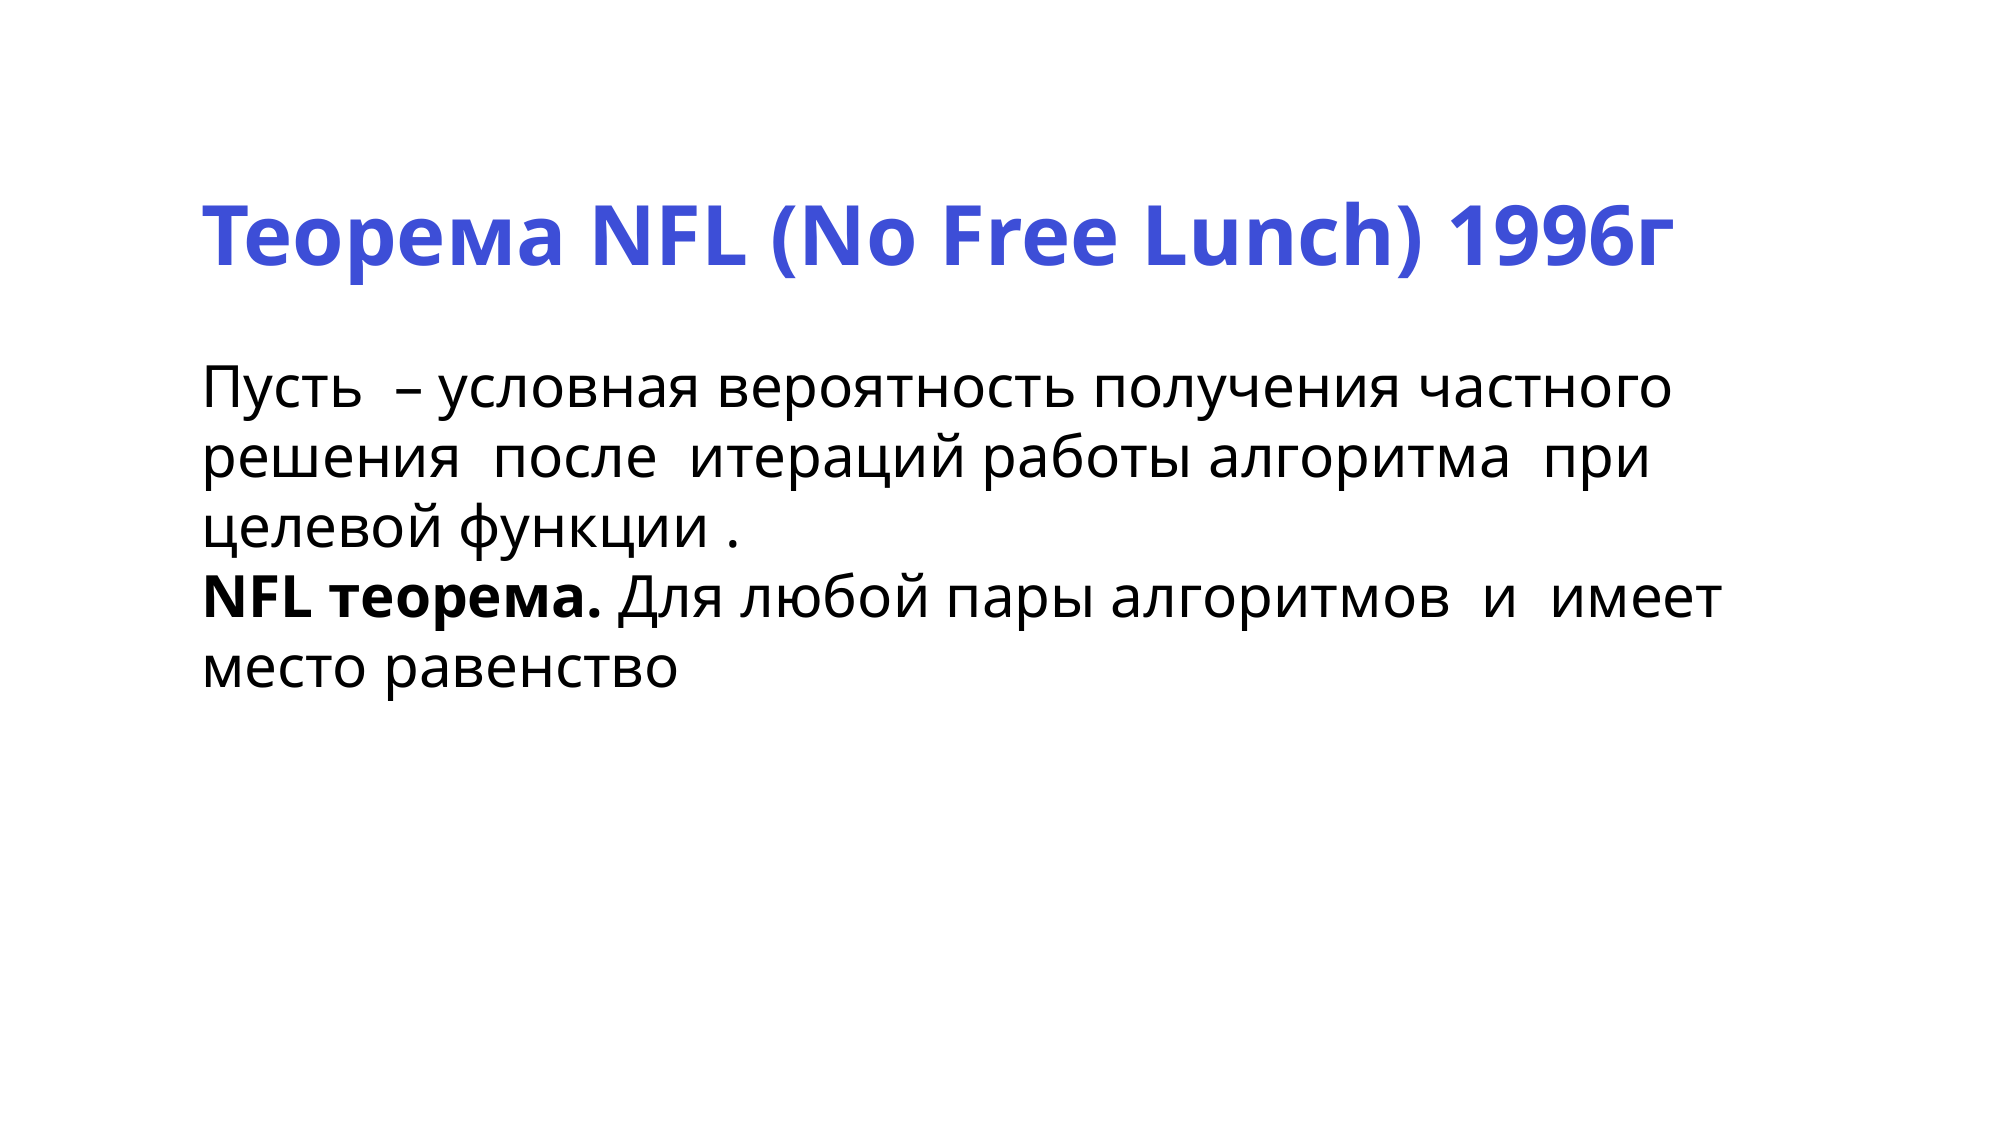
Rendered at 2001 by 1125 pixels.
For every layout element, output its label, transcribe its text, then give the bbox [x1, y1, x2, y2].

text_box Теорема NFL (No Free Lunch) 1996г [186, 185, 1814, 306]
